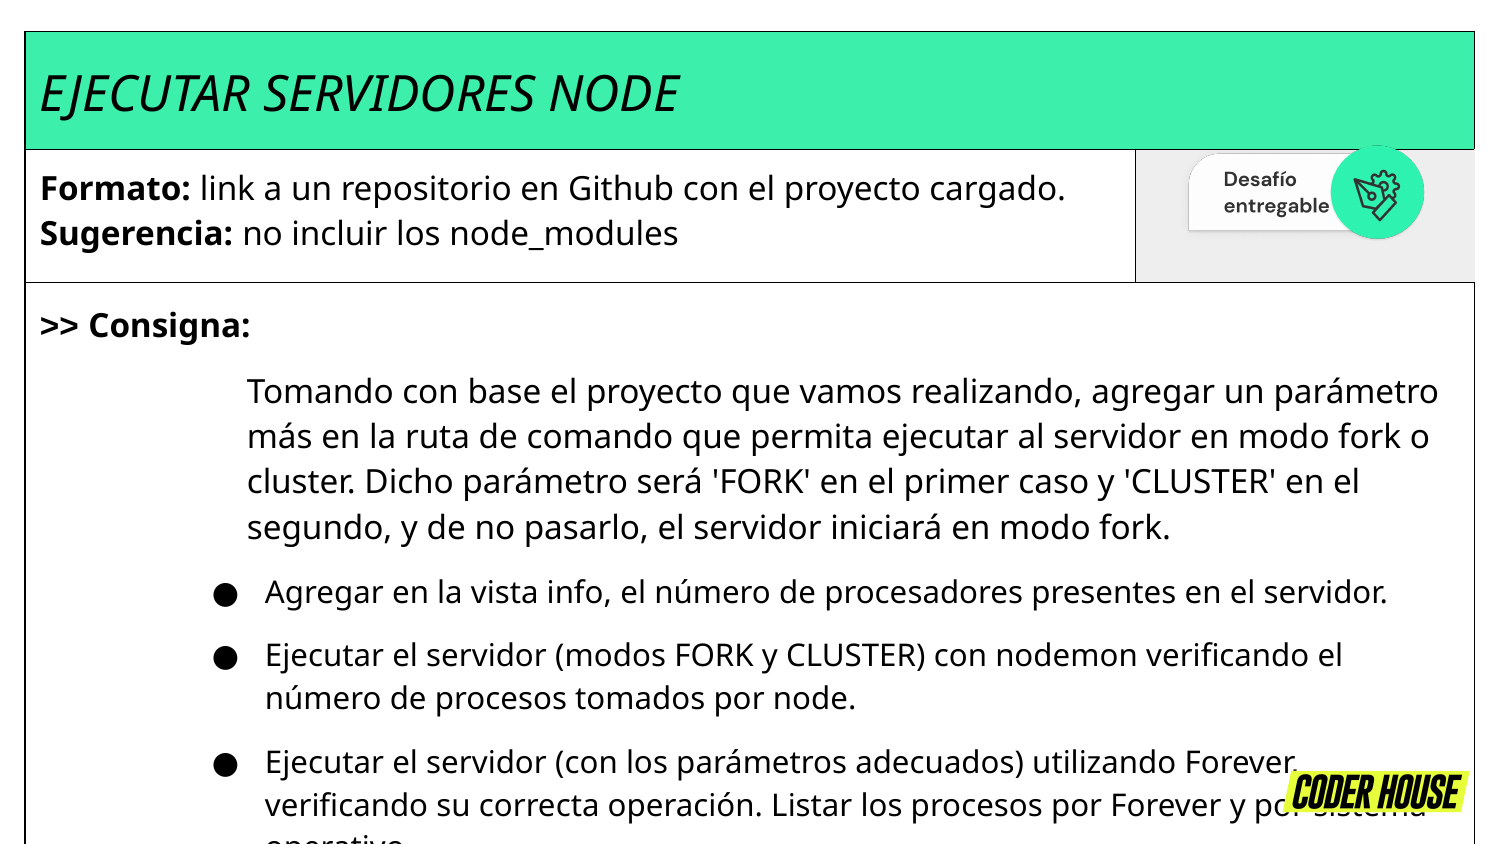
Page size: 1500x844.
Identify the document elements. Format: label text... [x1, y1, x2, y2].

table_cell Formato: link a un repositorio en Github con el proyecto cargado. Sugerencia: no incluir los node_modules [26, 150, 1135, 282]
table_cell [1136, 150, 1474, 282]
table_cell >> Consigna: Tomando con base el proyecto que vamos realizando, agregar un parámetro más en la ruta de comando que permita ejecutar al servidor en modo fork o cluster. Dicho parámetro será 'FORK' en el primer caso y 'CLUSTER' en el segundo, y de no pasarlo, el servidor iniciará en modo fork. Agregar en la vista info, el número de procesadores presentes en el servidor. Ejecutar el servidor (modos FORK y CLUSTER) con nodemon verificando el número de procesos tomados por node. Ejecutar el servidor (con los parámetros adecuados) utilizando Forever, verificando su correcta operación. Listar los procesos por Forever y por sistema operativo. [26, 283, 1474, 844]
table_header EJECUTAR SERVIDORES NODE [26, 32, 1474, 149]
picture [1176, 138, 1445, 245]
picture [1278, 764, 1474, 819]
